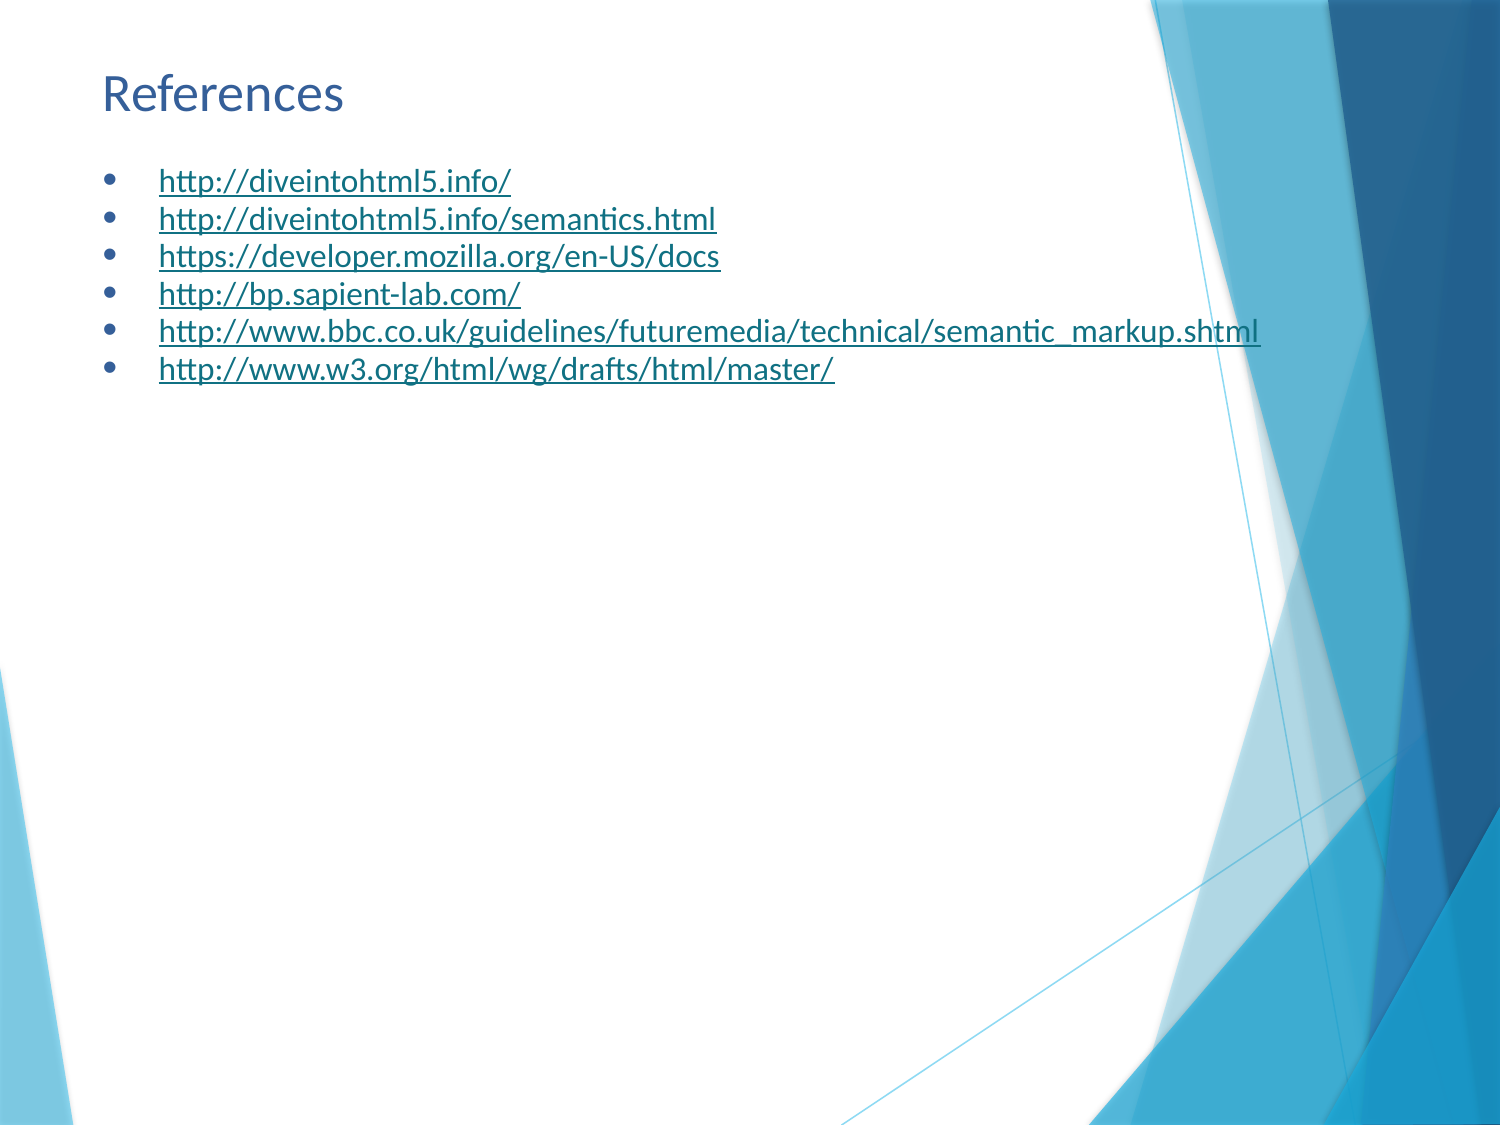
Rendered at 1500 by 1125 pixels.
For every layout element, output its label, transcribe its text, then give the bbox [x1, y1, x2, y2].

title References [87, 50, 1475, 163]
list http://diveintohtml5.info/ http://diveintohtml5.info/semantics.html https://developer.mozilla.org/en-US/docs http://bp.sapient-lab.com/ http://www.bbc.co.uk/guidelines/futuremedia/technical/semantic_markup.shtml http://www.w3.org/html/wg/drafts/html/master/ [87, 162, 1365, 1038]
